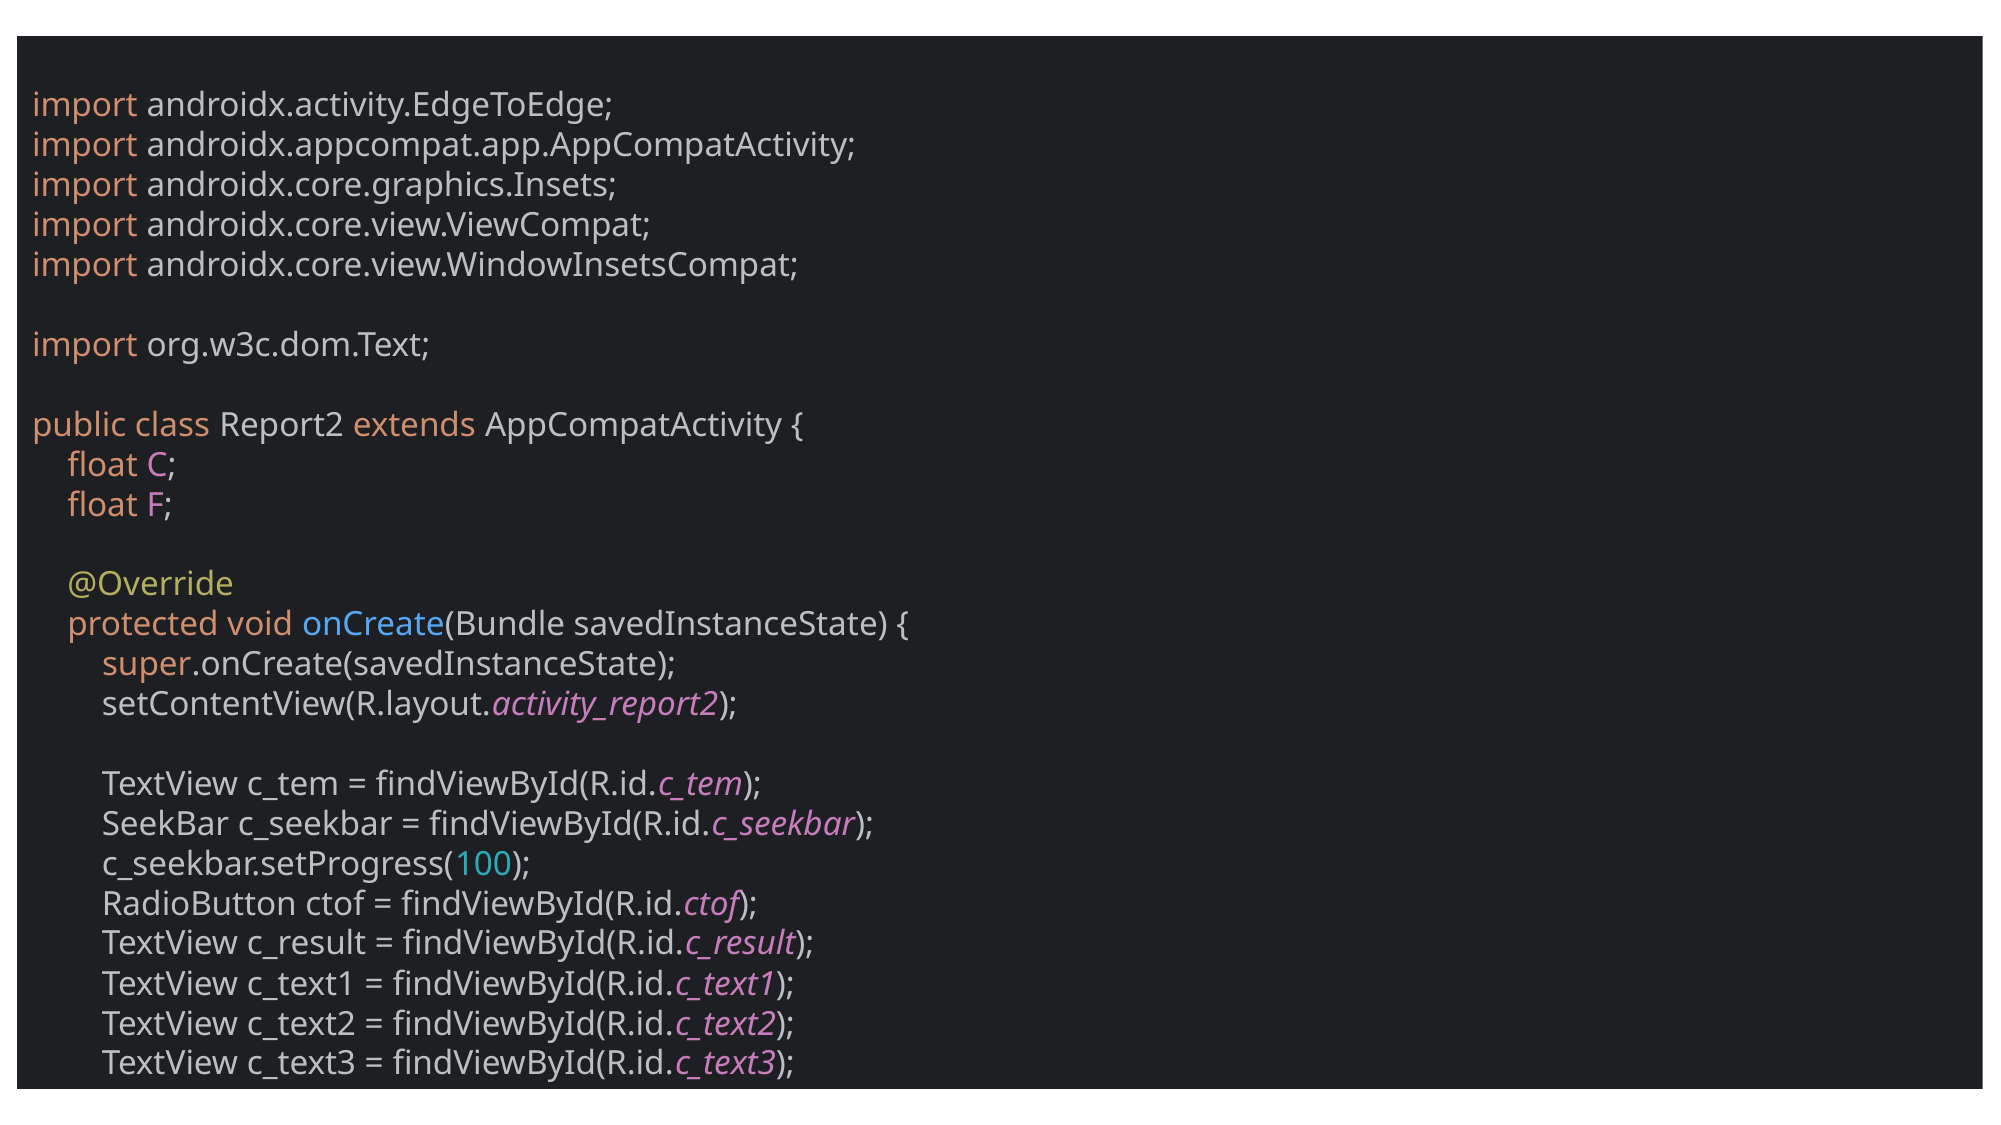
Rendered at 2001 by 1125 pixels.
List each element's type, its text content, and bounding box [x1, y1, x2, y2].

text_box import androidx.activity.EdgeToEdge; import androidx.appcompat.app.AppCompatActivity; import androidx.core.graphics.Insets; import androidx.core.view.ViewCompat; import androidx.core.view.WindowInsetsCompat; import org.w3c.dom.Text; public class Report2 extends AppCompatActivity { float C; float F; @Override protected void onCreate(Bundle savedInstanceState) { super.onCreate(savedInstanceState); setContentView(R.layout.activity_report2); TextView c_tem = findViewById(R.id.c_tem); SeekBar c_seekbar = findViewById(R.id.c_seekbar); c_seekbar.setProgress(100); RadioButton ctof = findViewById(R.id.ctof); TextView c_result = findViewById(R.id.c_result); TextView c_text1 = findViewById(R.id.c_text1); TextView c_text2 = findViewById(R.id.c_text2); TextView c_text3 = findViewById(R.id.c_text3); [17, 36, 1983, 1089]
